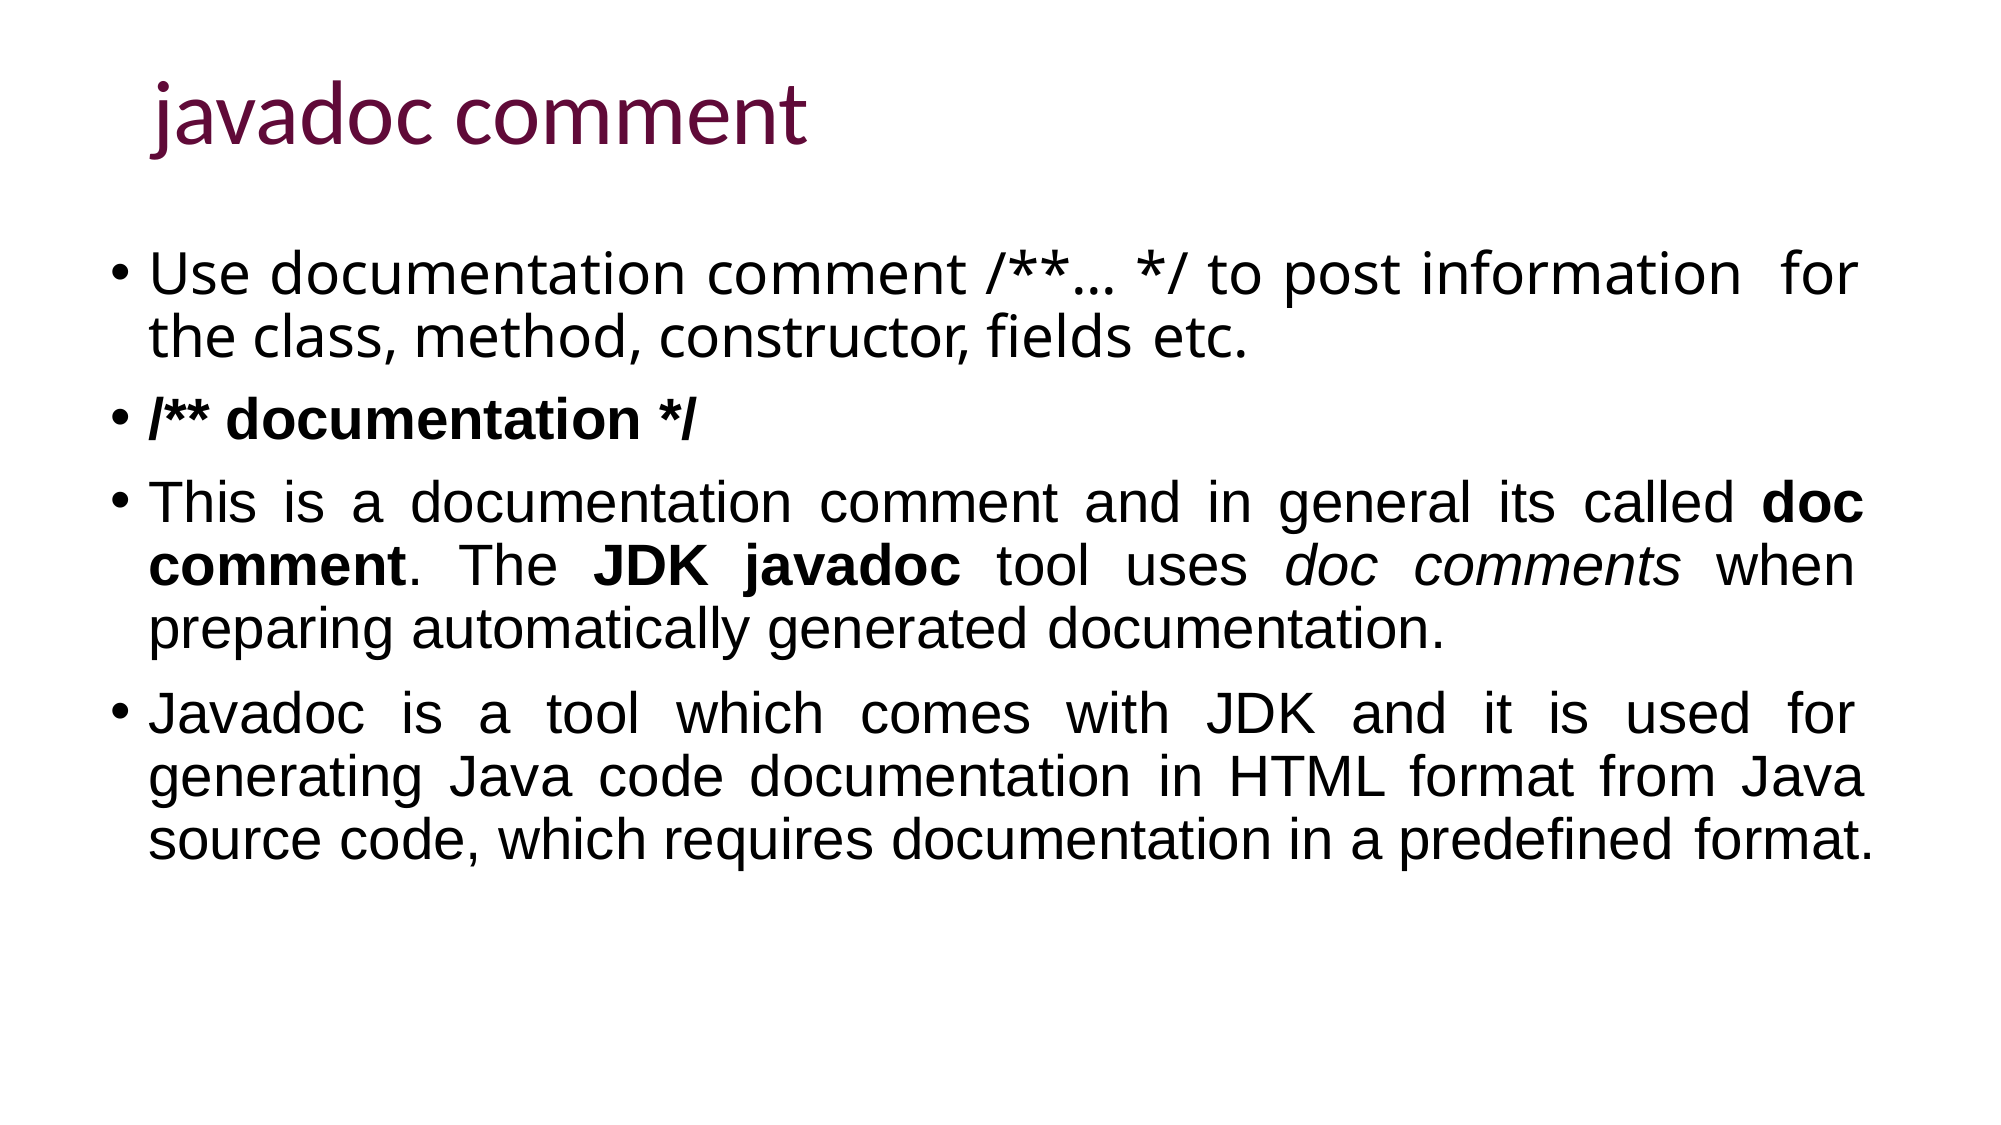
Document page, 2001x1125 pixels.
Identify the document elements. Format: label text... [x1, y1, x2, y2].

title javadoc comment [150, 50, 817, 233]
text_box Use documentation comment /**... */ to post information for the class, method, constructor, fields etc. /** documentation */ This is a documentation comment and in general its called doc comment. The JDK javadoc tool uses doc comments when preparing automatically generated documentation. Javadoc is a tool which comes with JDK and it is used for generating Java code documentation in HTML format from Java source code, which requires documentation in a predefined format. [108, 233, 1892, 872]
